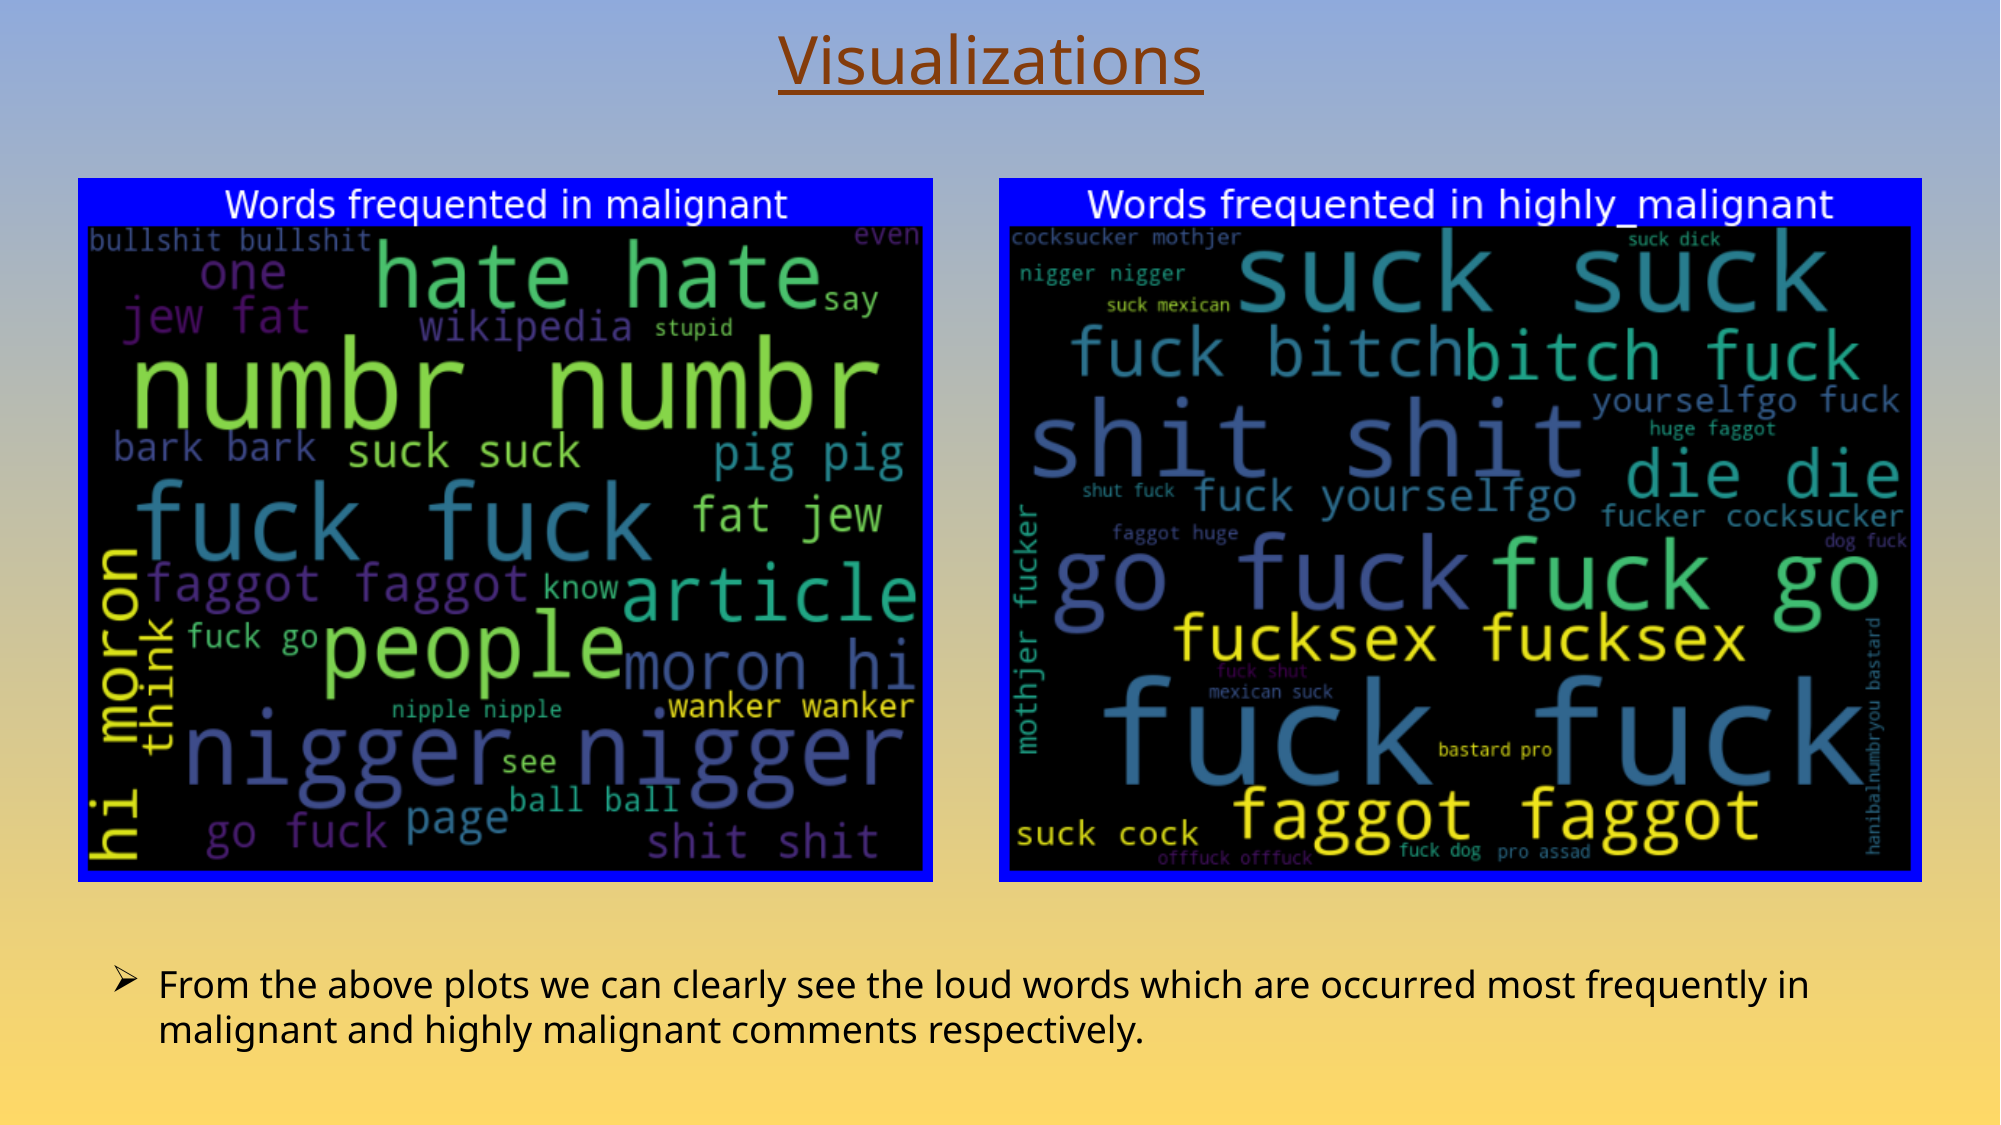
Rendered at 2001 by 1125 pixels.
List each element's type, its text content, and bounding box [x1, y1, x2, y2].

text_box From the above plots we can clearly see the loud words which are occurred most frequently in malignant and highly malignant comments respectively. [96, 953, 1831, 1059]
picture [999, 178, 1922, 882]
text_box Visualizations [67, 10, 1915, 106]
picture [78, 178, 933, 882]
